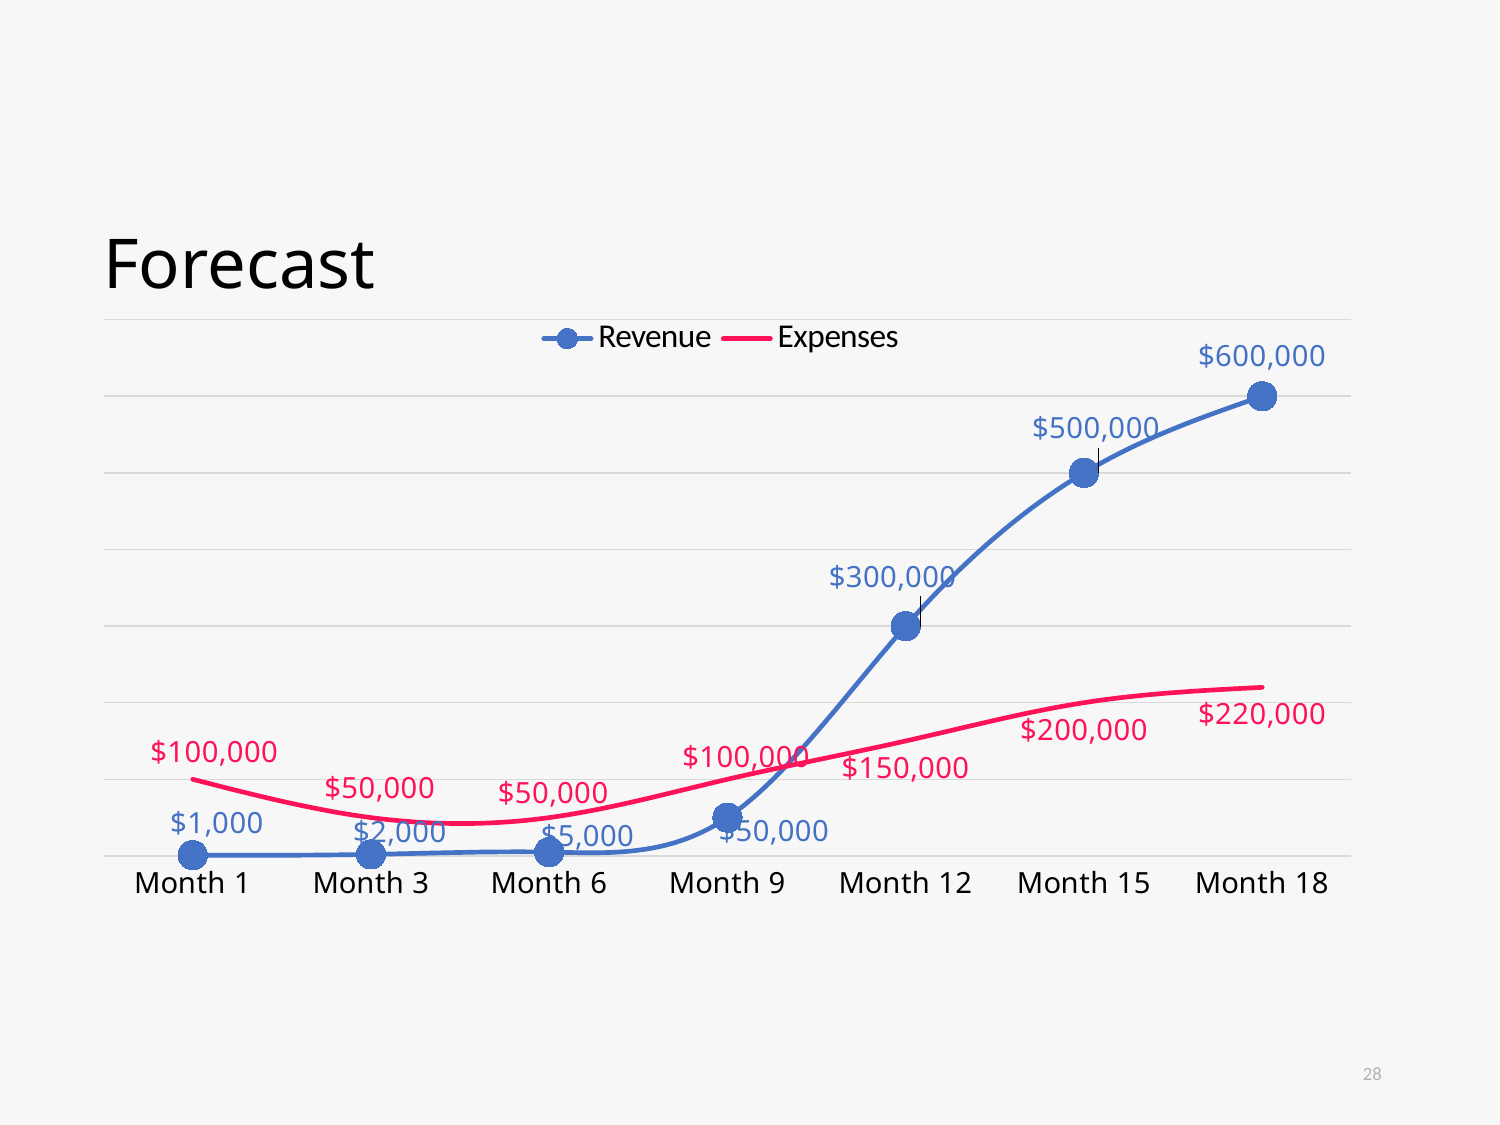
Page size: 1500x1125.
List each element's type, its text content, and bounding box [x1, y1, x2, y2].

chart [78, 308, 1372, 942]
slide_number 28 [1059, 1042, 1397, 1103]
list Forecast [103, 221, 655, 308]
